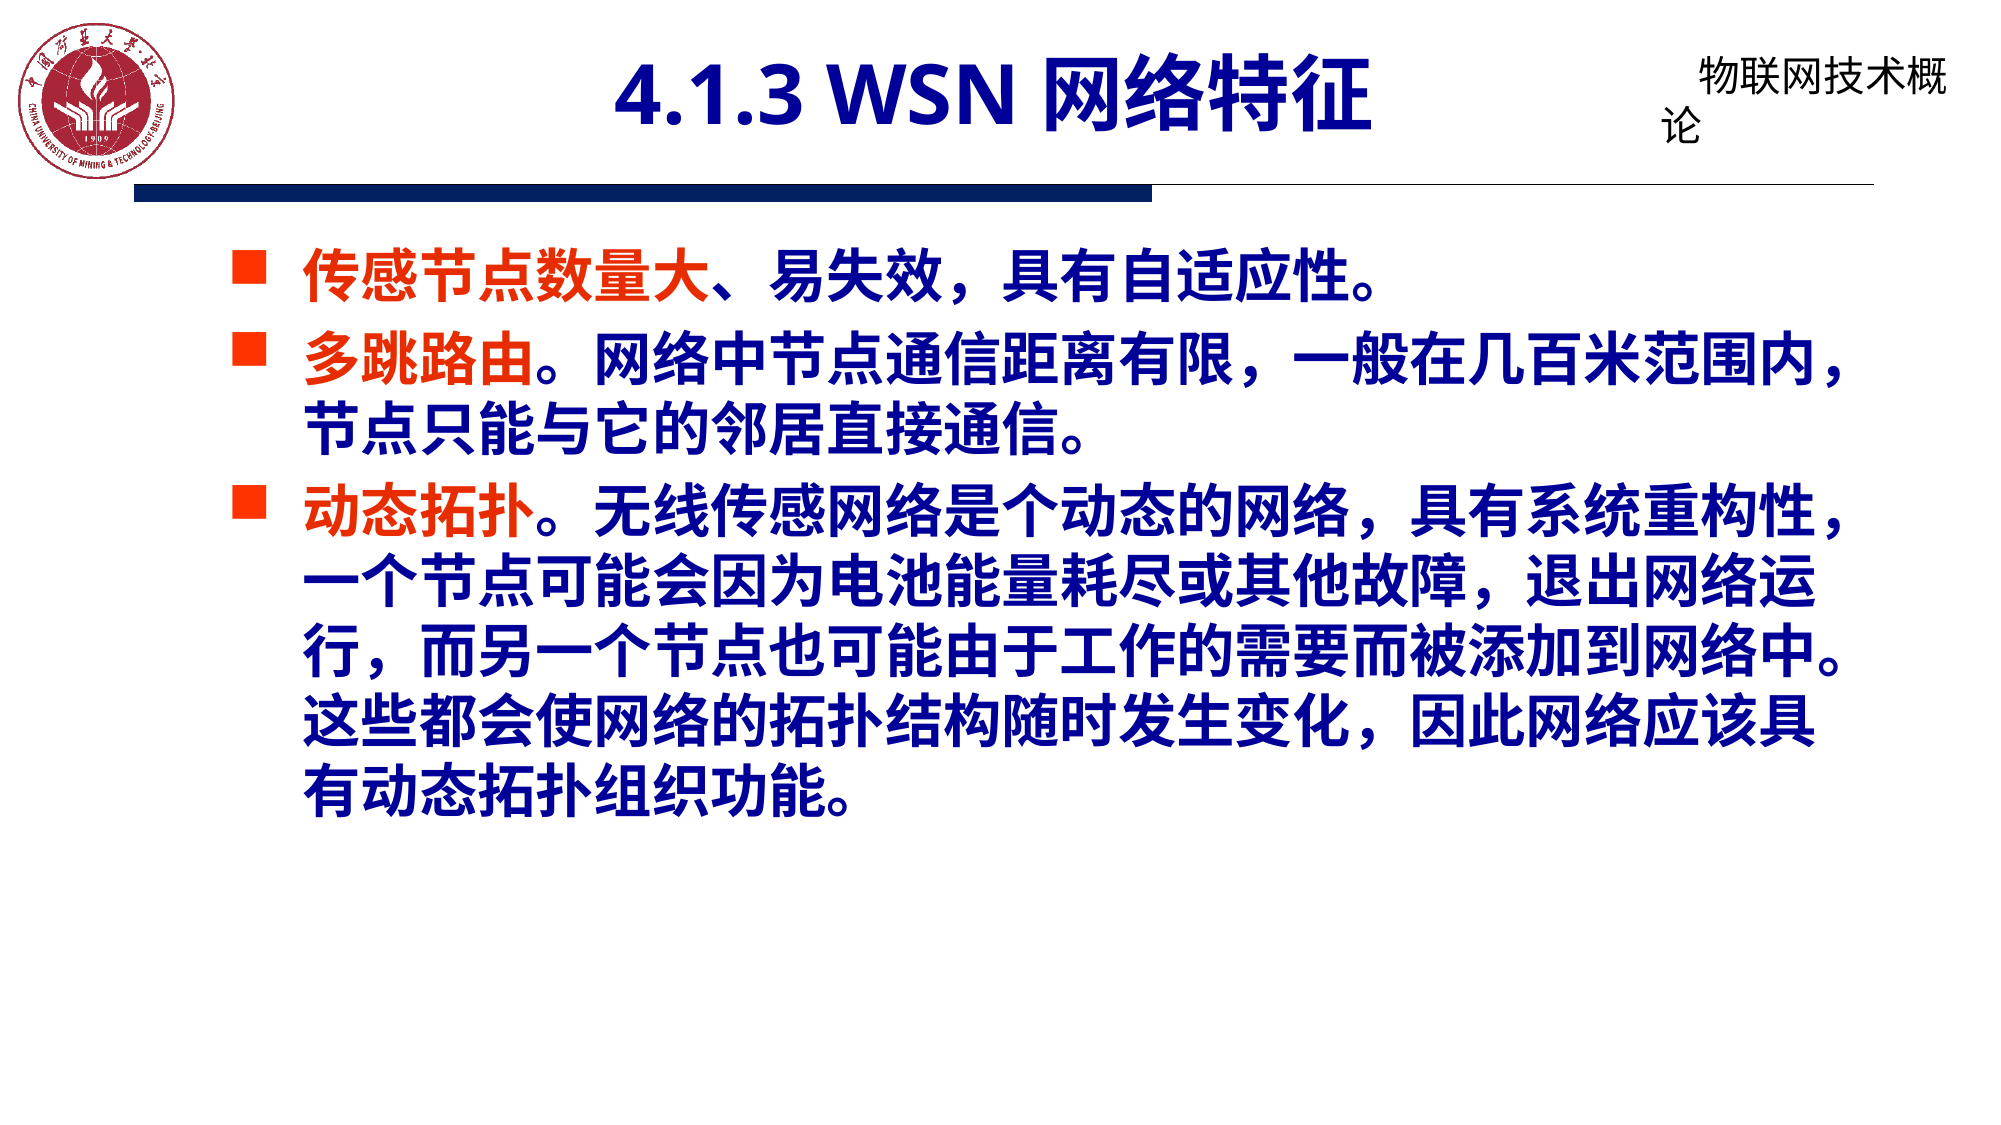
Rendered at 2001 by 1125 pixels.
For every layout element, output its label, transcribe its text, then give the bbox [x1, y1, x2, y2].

text_box 传感节点数量大、易失效，具有自适应性。 多跳路由。网络中节点通信距离有限，一般在几百米范围内，节点只能与它的邻居直接通信。 动态拓扑。无线传感网络是个动态的网络，具有系统重构性，一个节点可能会因为电池能量耗尽或其他故障，退出网络运行，而另一个节点也可能由于工作的需要而被添加到网络中。这些都会使网络的拓扑结构随时发生变化，因此网络应该具有动态拓扑组织功能。 [137, 231, 1888, 894]
title 4.1.3 WSN网络特征 [279, 54, 1709, 161]
picture [0, 0, 197, 197]
text_box [596, 243, 628, 328]
